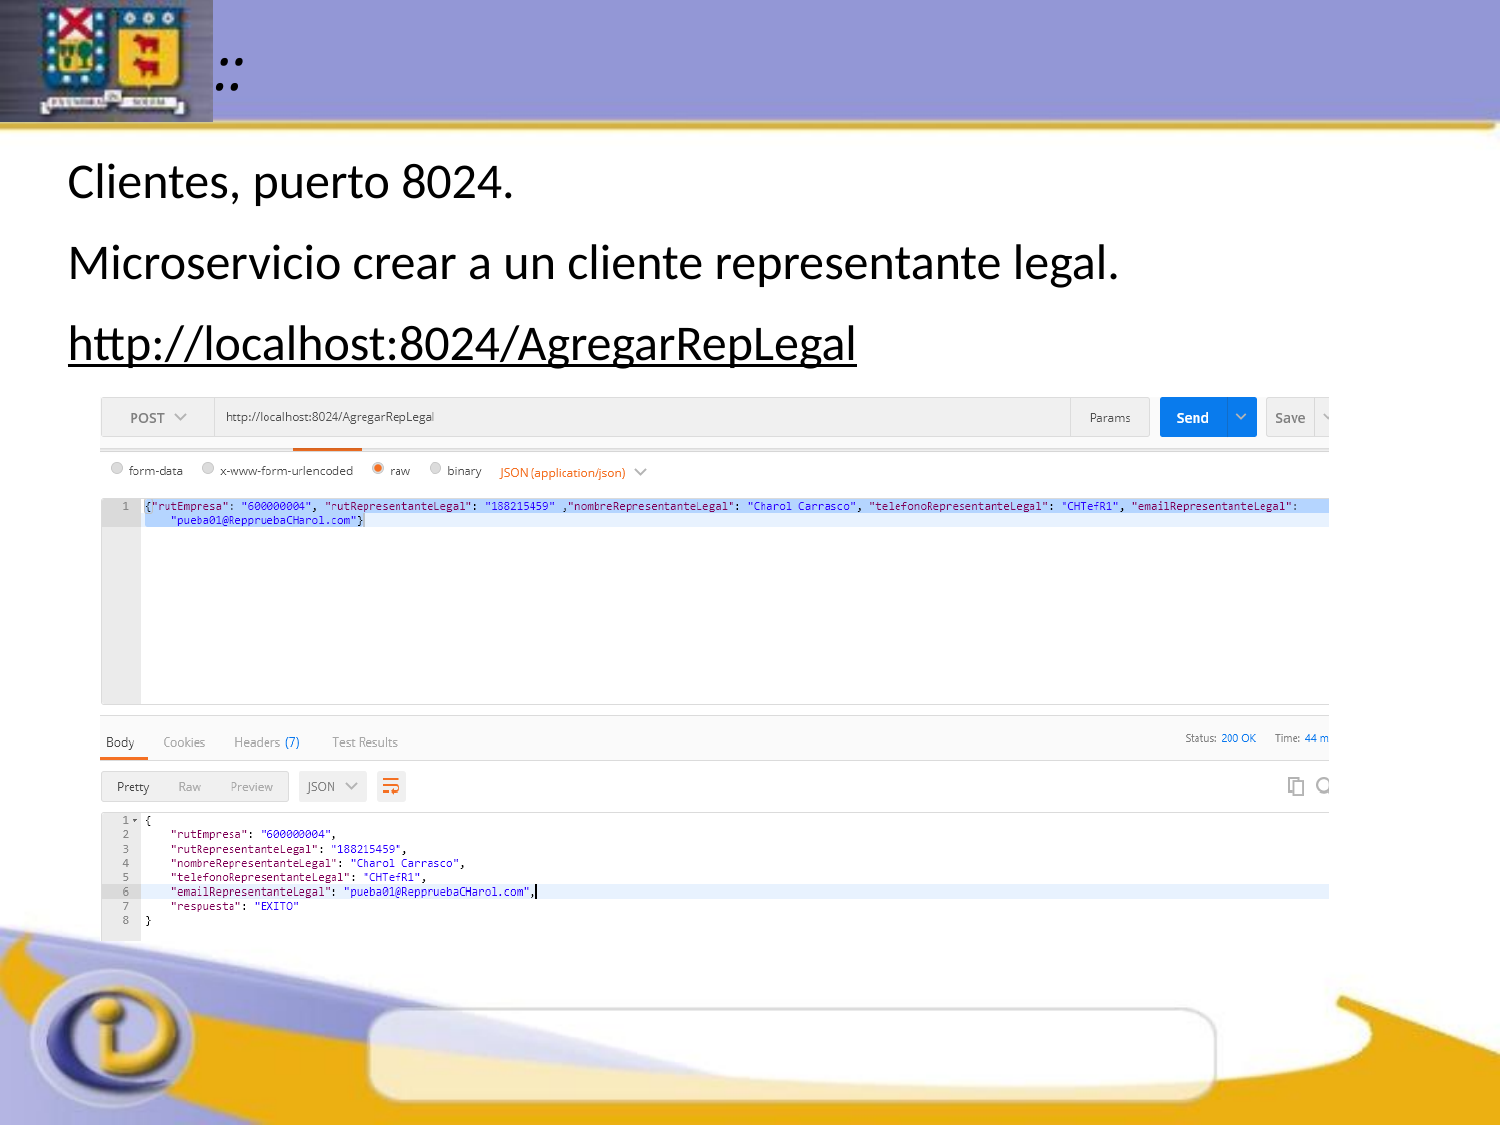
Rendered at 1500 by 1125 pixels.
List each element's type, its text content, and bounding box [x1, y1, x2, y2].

picture [0, 0, 1500, 1125]
text_box Clientes, puerto 8024. Microservicio crear a un cliente representante legal. http://localhost:8024/AgregarRepLegal [53, 137, 1164, 378]
